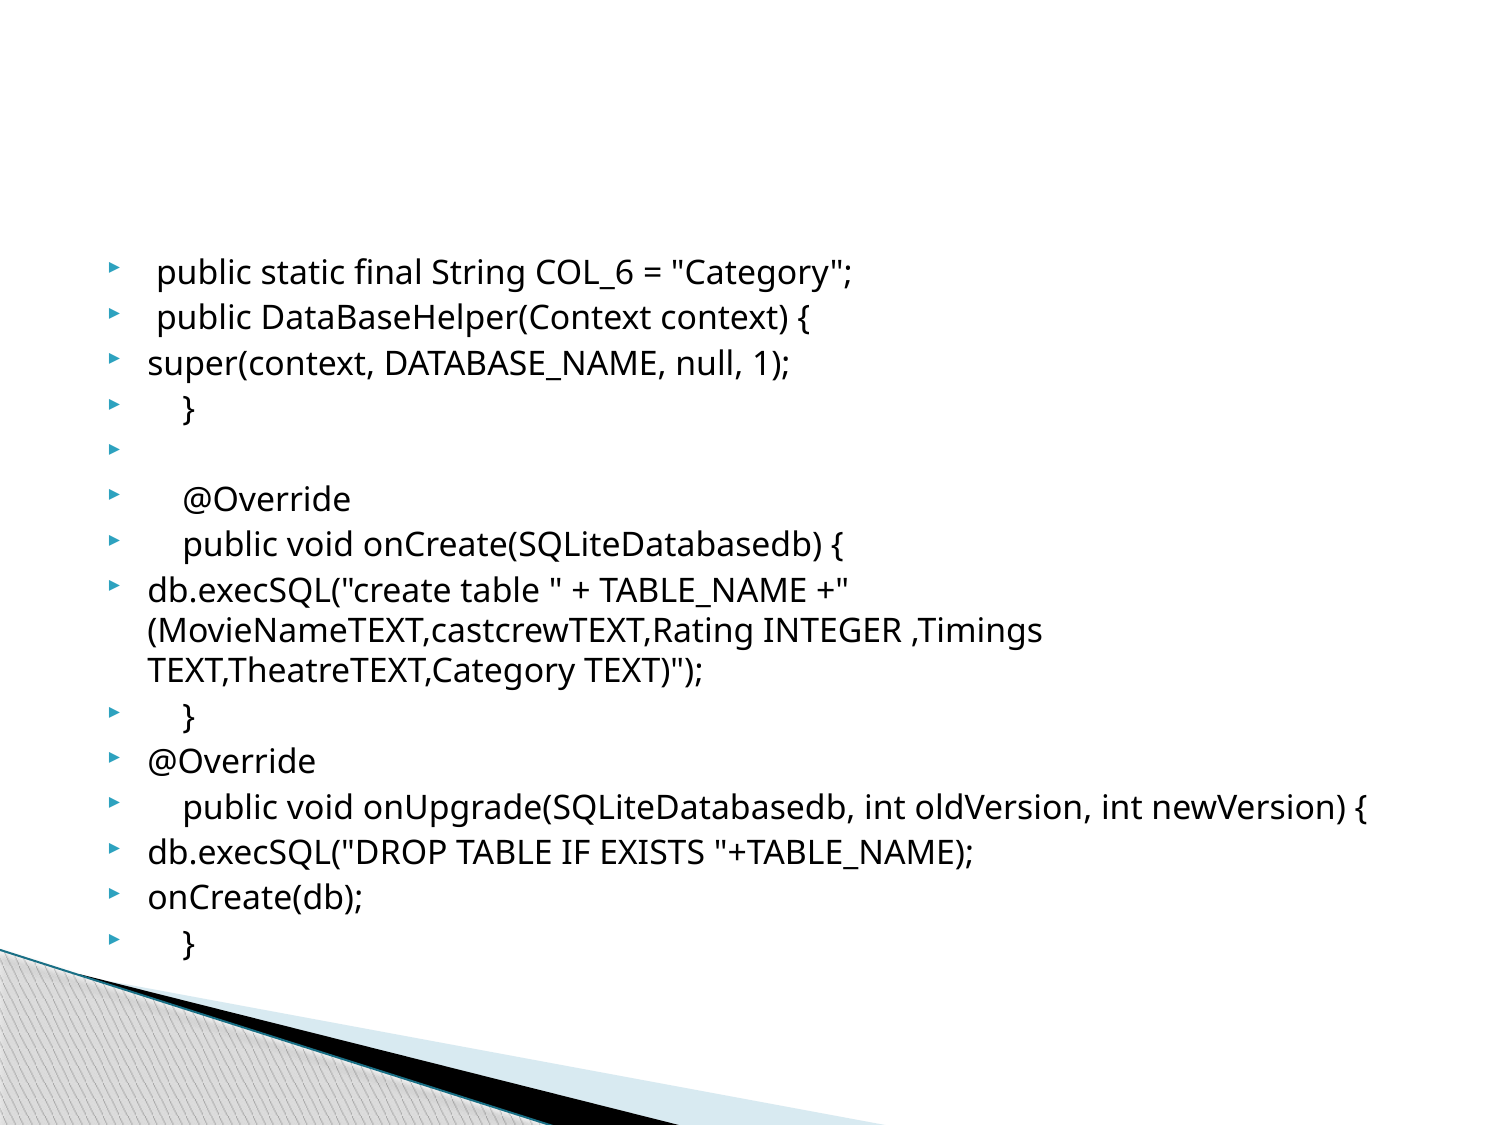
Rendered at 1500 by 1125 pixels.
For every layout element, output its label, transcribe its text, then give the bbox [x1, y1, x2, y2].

list public static final String COL_6 = "Category"; public DataBaseHelper(Context context) { super(context, DATABASE_NAME, null, 1); } @Override public void onCreate(SQLiteDatabasedb) { db.execSQL("create table " + TABLE_NAME +" (MovieNameTEXT,castcrewTEXT,Rating INTEGER ,Timings TEXT,TheatreTEXT,Category TEXT)"); } @Override public void onUpgrade(SQLiteDatabasedb, int oldVersion, int newVersion) { db.execSQL("DROP TABLE IF EXISTS "+TABLE_NAME); onCreate(db); } [75, 243, 1425, 986]
